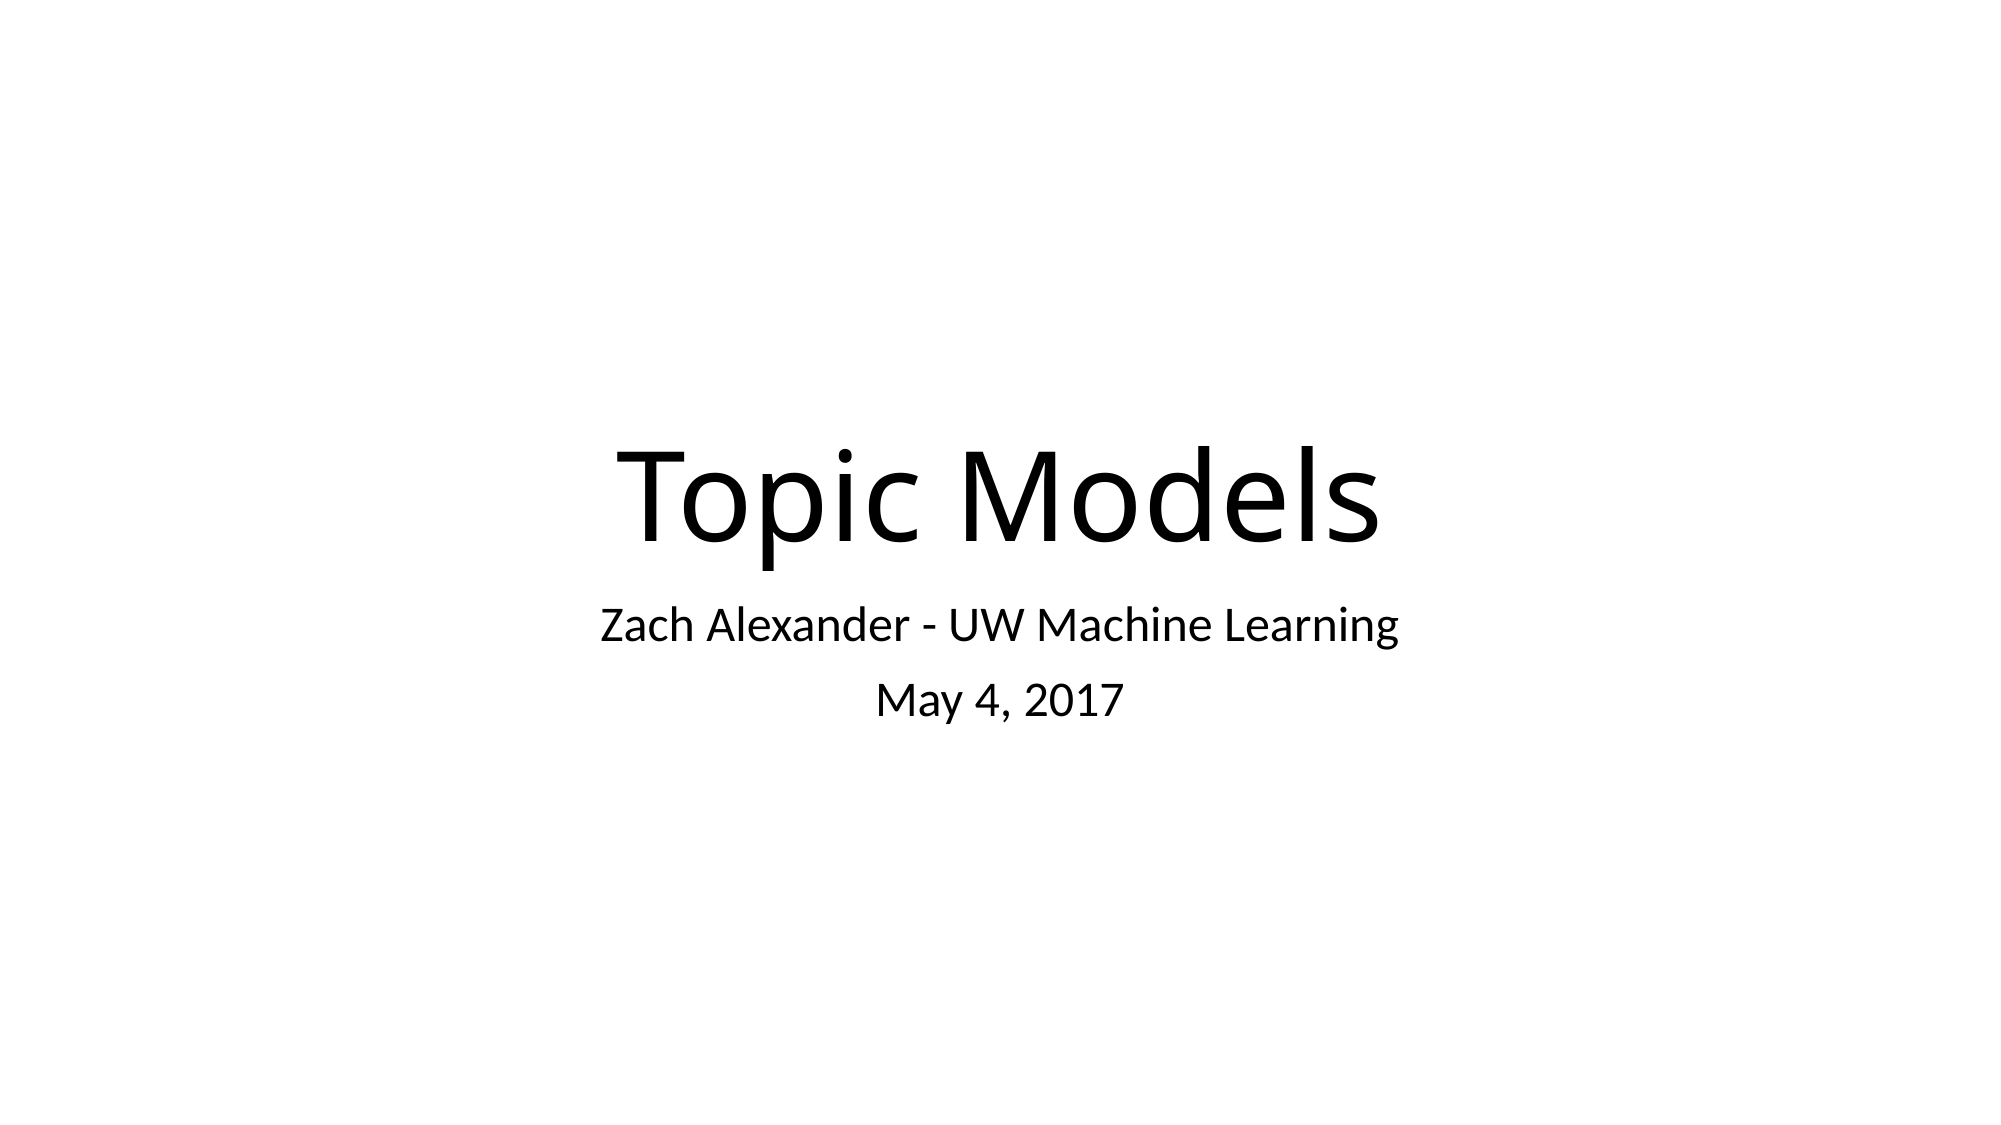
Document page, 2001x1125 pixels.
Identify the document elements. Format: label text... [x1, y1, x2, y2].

title Topic Models [249, 184, 1750, 576]
subtitle Zach Alexander - UW Machine Learning May 4, 2017 [249, 590, 1750, 863]
